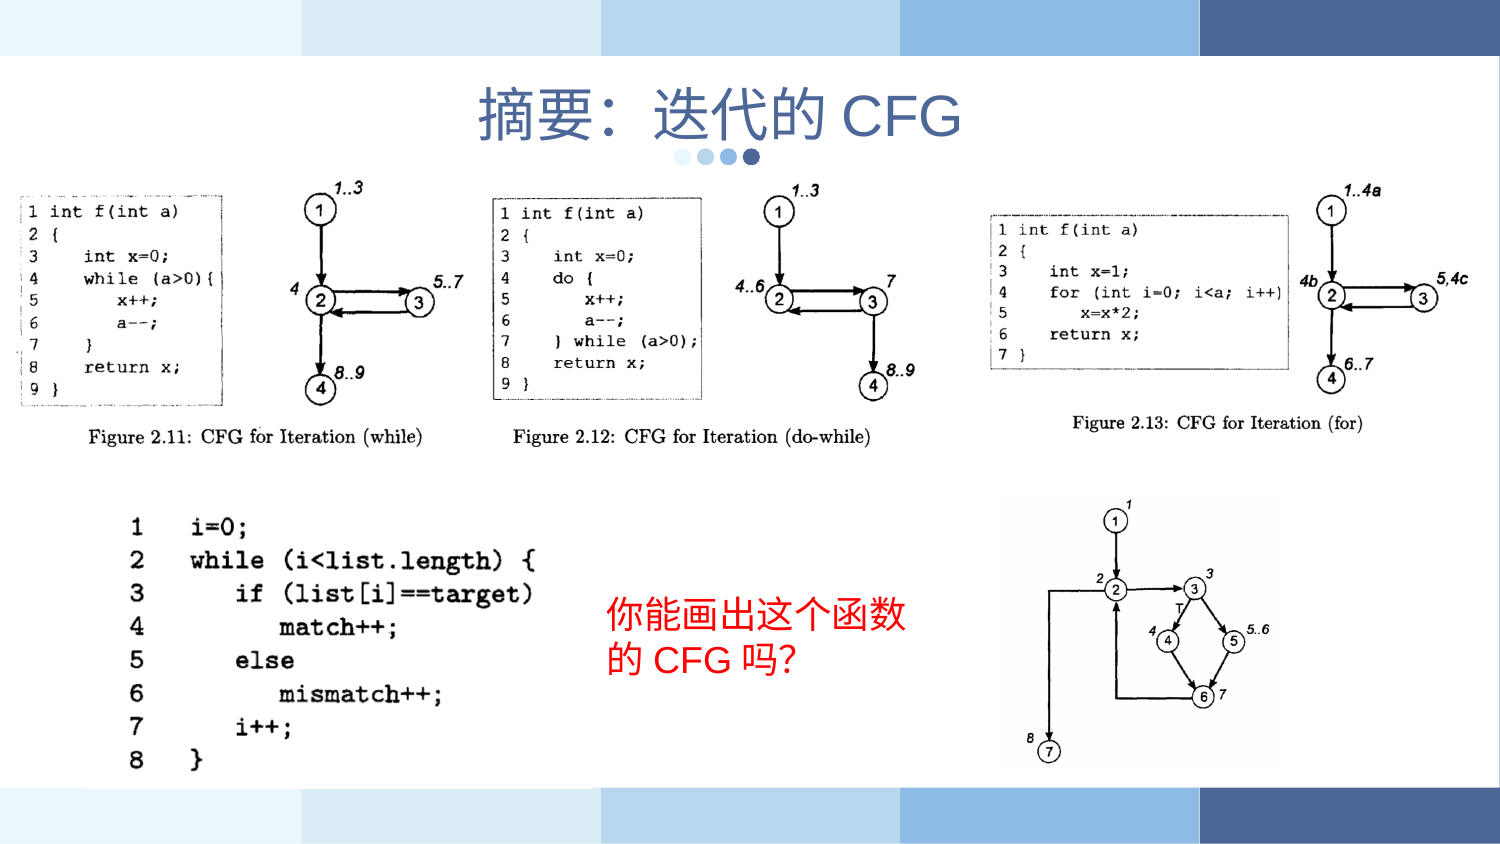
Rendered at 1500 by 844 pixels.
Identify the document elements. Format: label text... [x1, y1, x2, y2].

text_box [673, 148, 760, 165]
picture [0, 165, 929, 463]
picture [999, 495, 1279, 766]
picture [978, 169, 1477, 447]
picture [85, 485, 592, 789]
text_box 你能画出这个函数的CFG吗？ [592, 584, 955, 689]
text_box 摘要：迭代的CFG [252, 71, 1206, 156]
